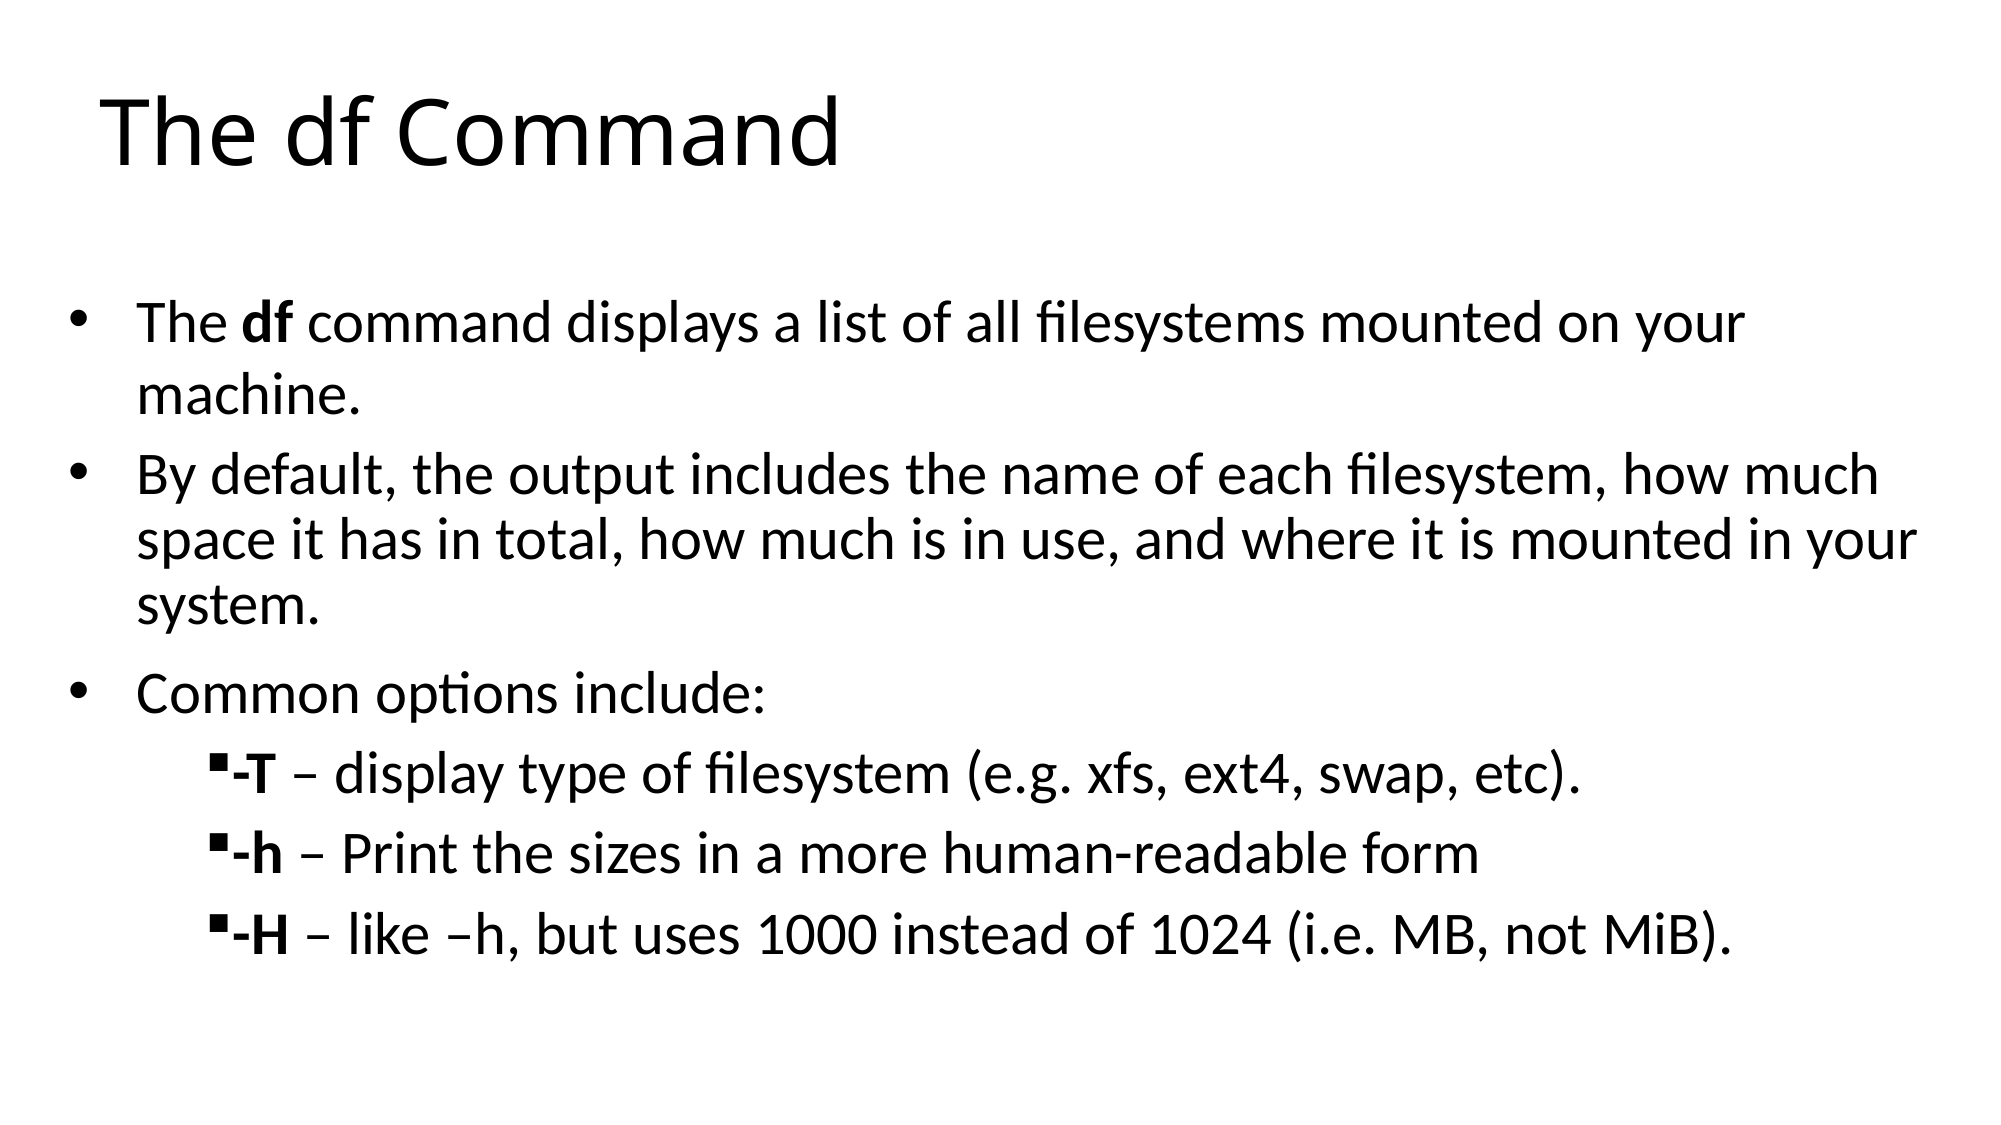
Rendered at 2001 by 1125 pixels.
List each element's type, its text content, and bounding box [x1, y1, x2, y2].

list The df command displays a list of all filesystems mounted on your machine. By default, the output includes the name of each filesystem, how much space it has in total, how much is in use, and where it is mounted in your system. Common options include: -T – display type of filesystem (e.g. xfs, ext4, swap, etc). -h – Print the sizes in a more human-readable form -H – like –h, but uses 1000 instead of 1024 (i.e. MB, not MiB). [68, 281, 1952, 1023]
title The df Command [99, 42, 1493, 229]
